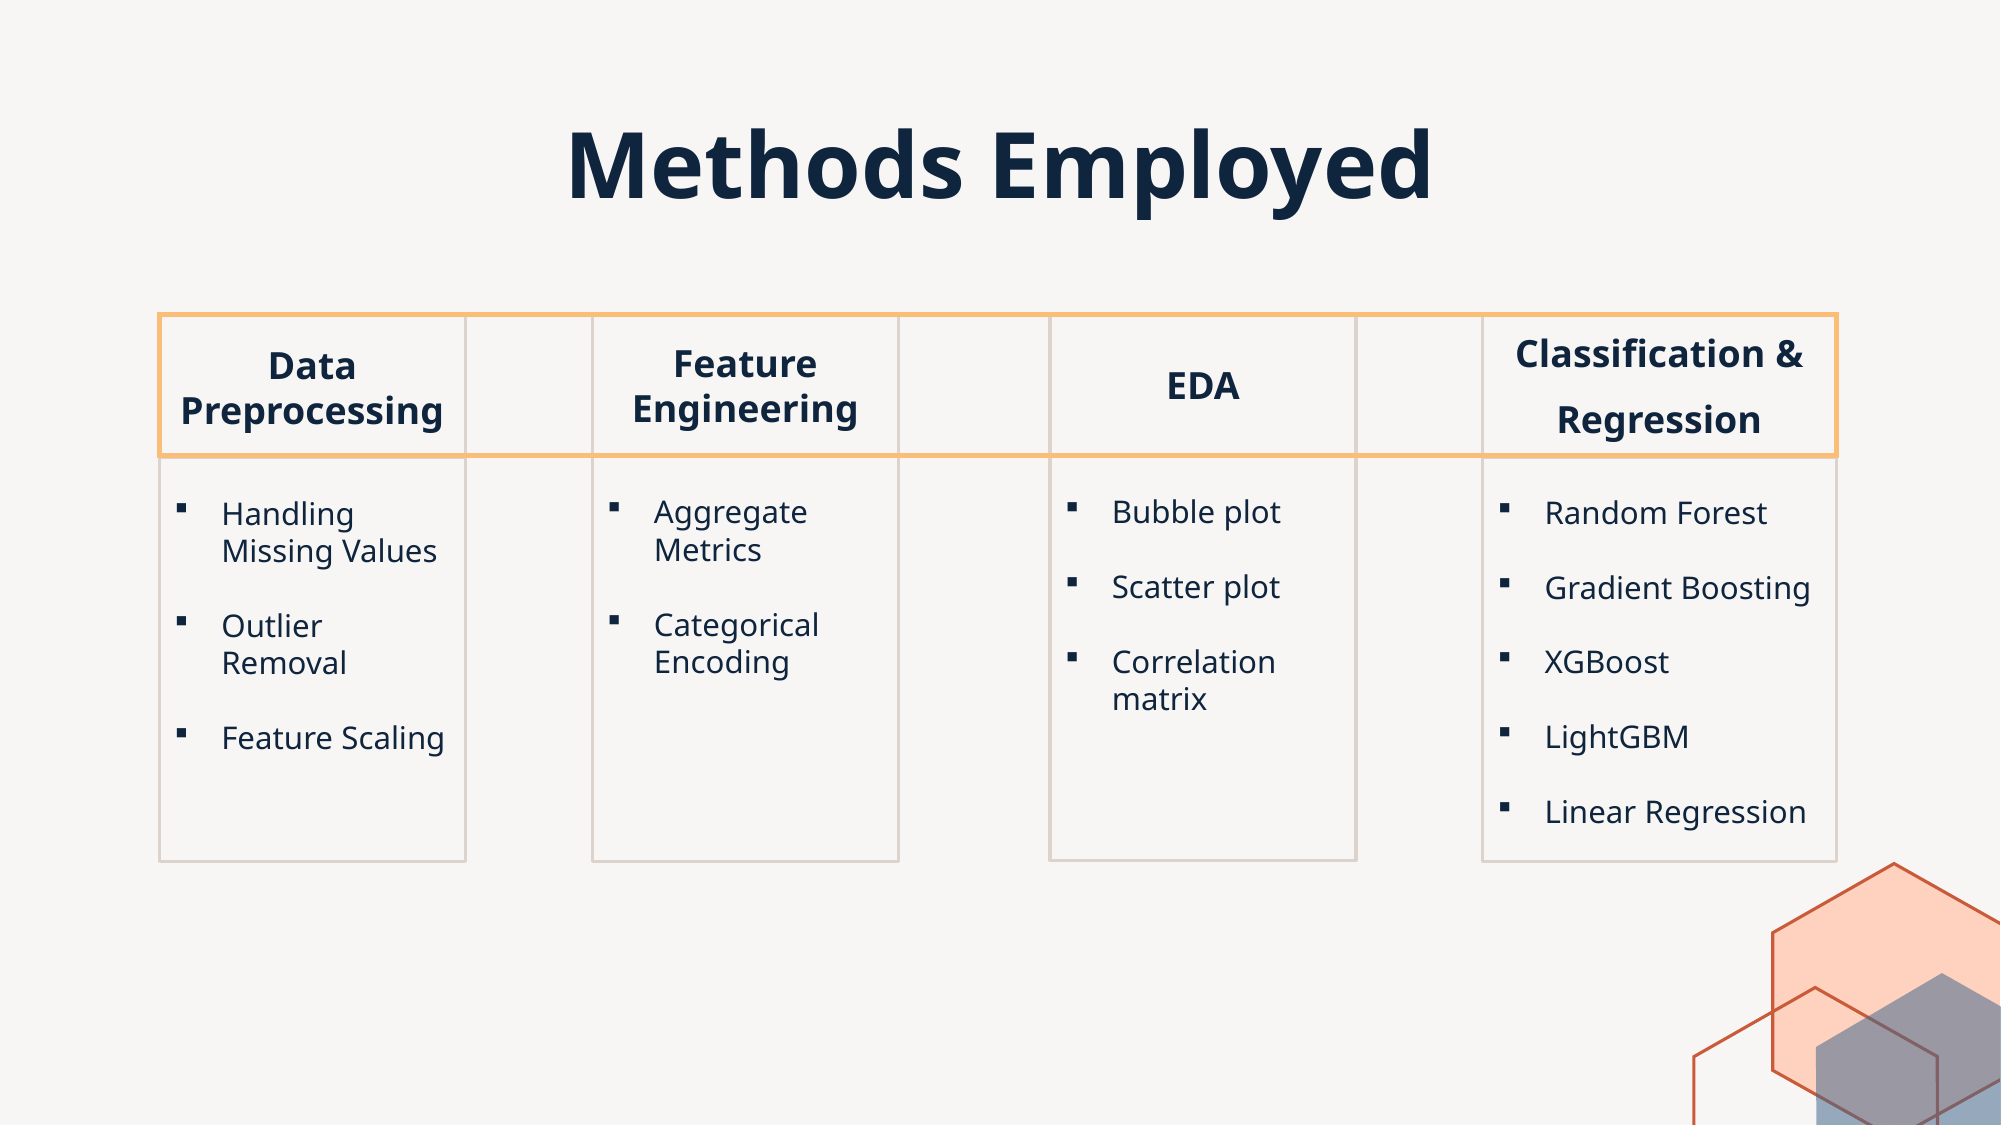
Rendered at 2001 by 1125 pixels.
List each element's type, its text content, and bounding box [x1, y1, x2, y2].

title Methods Employed [137, 59, 1863, 278]
list Aggregate Metrics Categorical Encoding [591, 457, 900, 863]
picture [1815, 973, 2001, 1125]
list Random Forest Gradient Boosting XGBoost LightGBM Linear Regression [1481, 455, 1838, 863]
list Handling Missing Values Outlier Removal Feature Scaling [158, 457, 467, 863]
list Bubble plot Scatter plot Correlation matrix [1048, 457, 1358, 862]
text_box [1693, 987, 1815, 1125]
text_box [158, 314, 1837, 457]
text_box [1772, 863, 2000, 1011]
